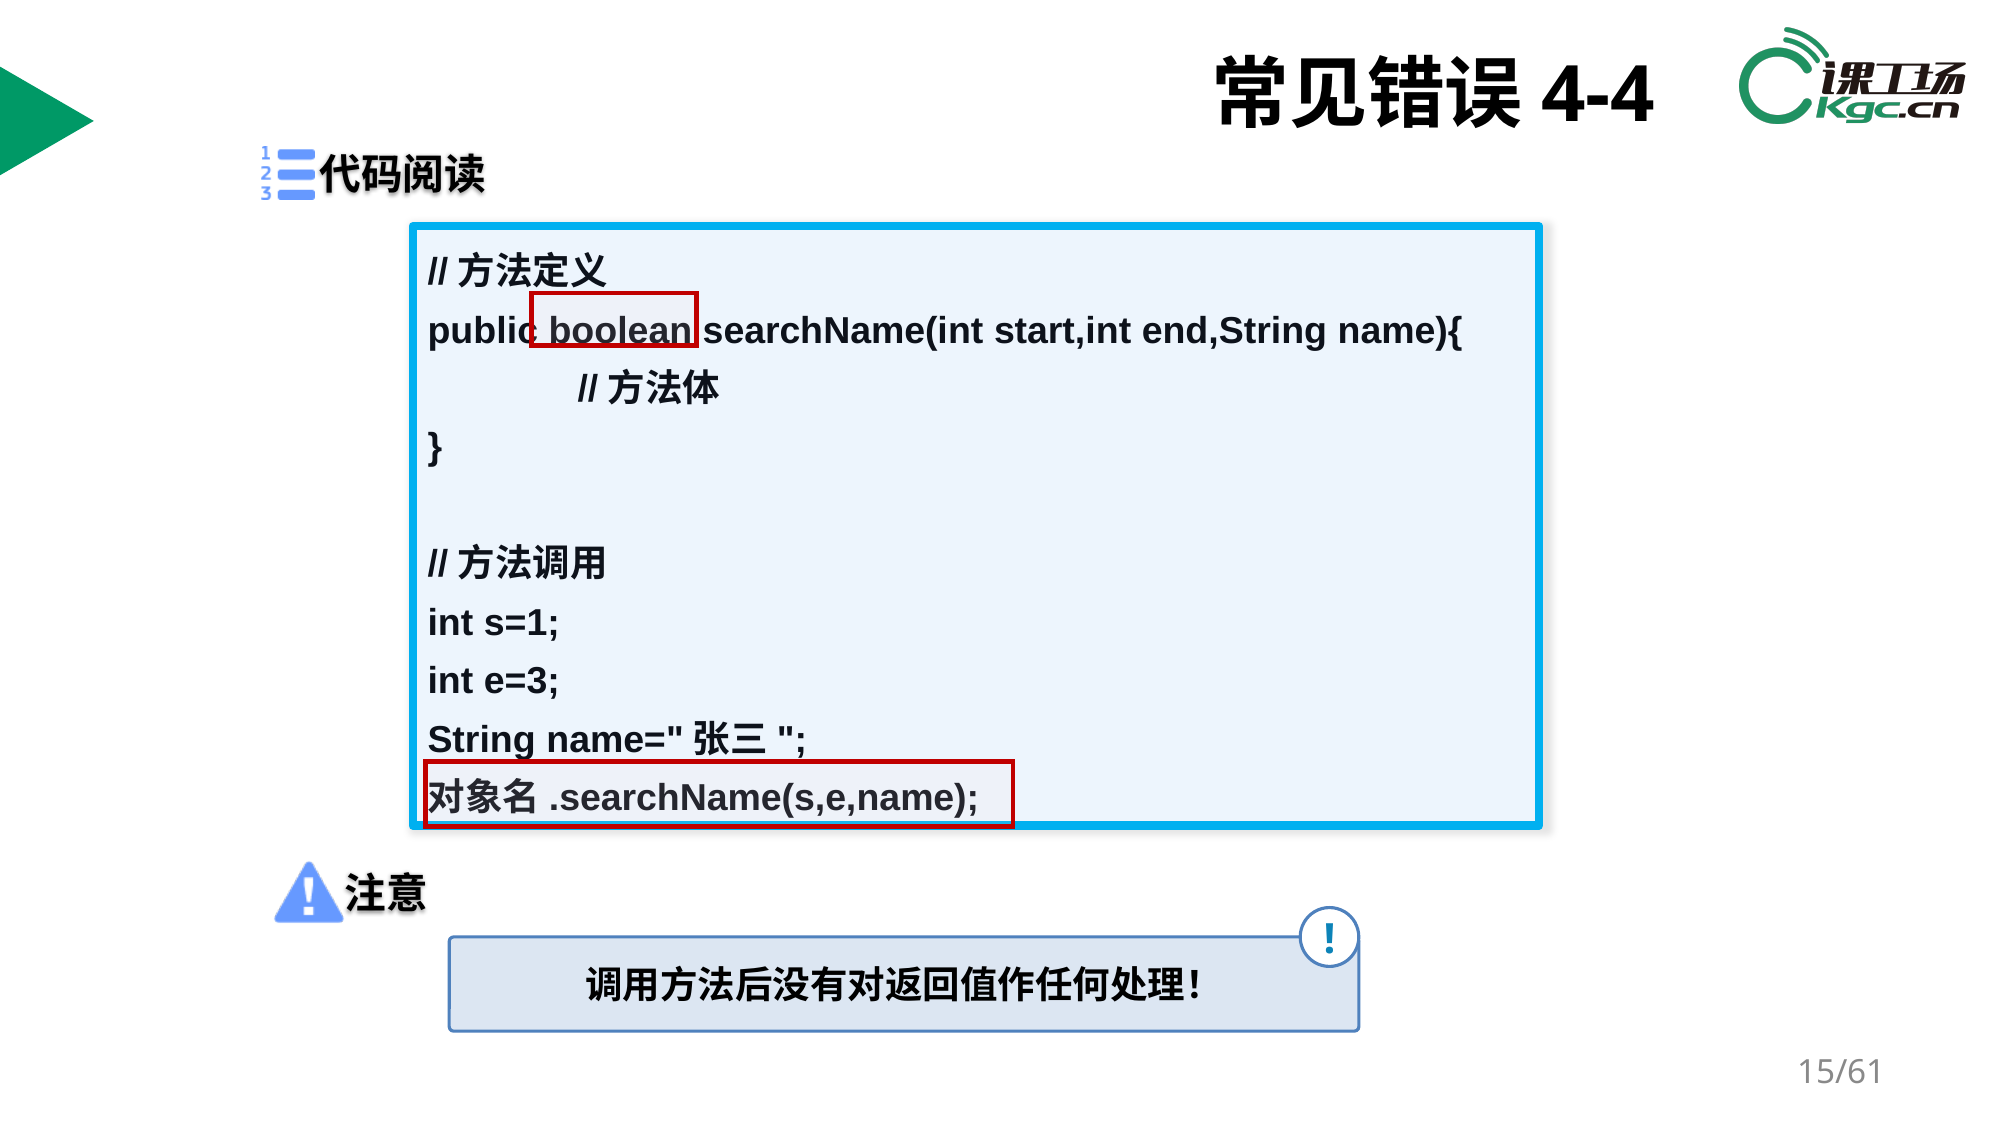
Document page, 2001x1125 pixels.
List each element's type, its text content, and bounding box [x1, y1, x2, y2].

text_box [425, 761, 1013, 827]
slide_number 15/61 [1433, 1042, 1901, 1104]
text_box [531, 292, 697, 346]
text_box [448, 907, 1360, 1032]
picture [1739, 27, 1966, 124]
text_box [261, 140, 504, 207]
title 常见错误4-4 [1196, 46, 1721, 133]
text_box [270, 857, 445, 927]
text_box //方法定义 public boolean searchName(int start,int end,String name){ //方法体 } //方法调用 int s=1; int e=3; String name="张三"; 对象名.searchName(s,e,name); [412, 226, 1539, 826]
